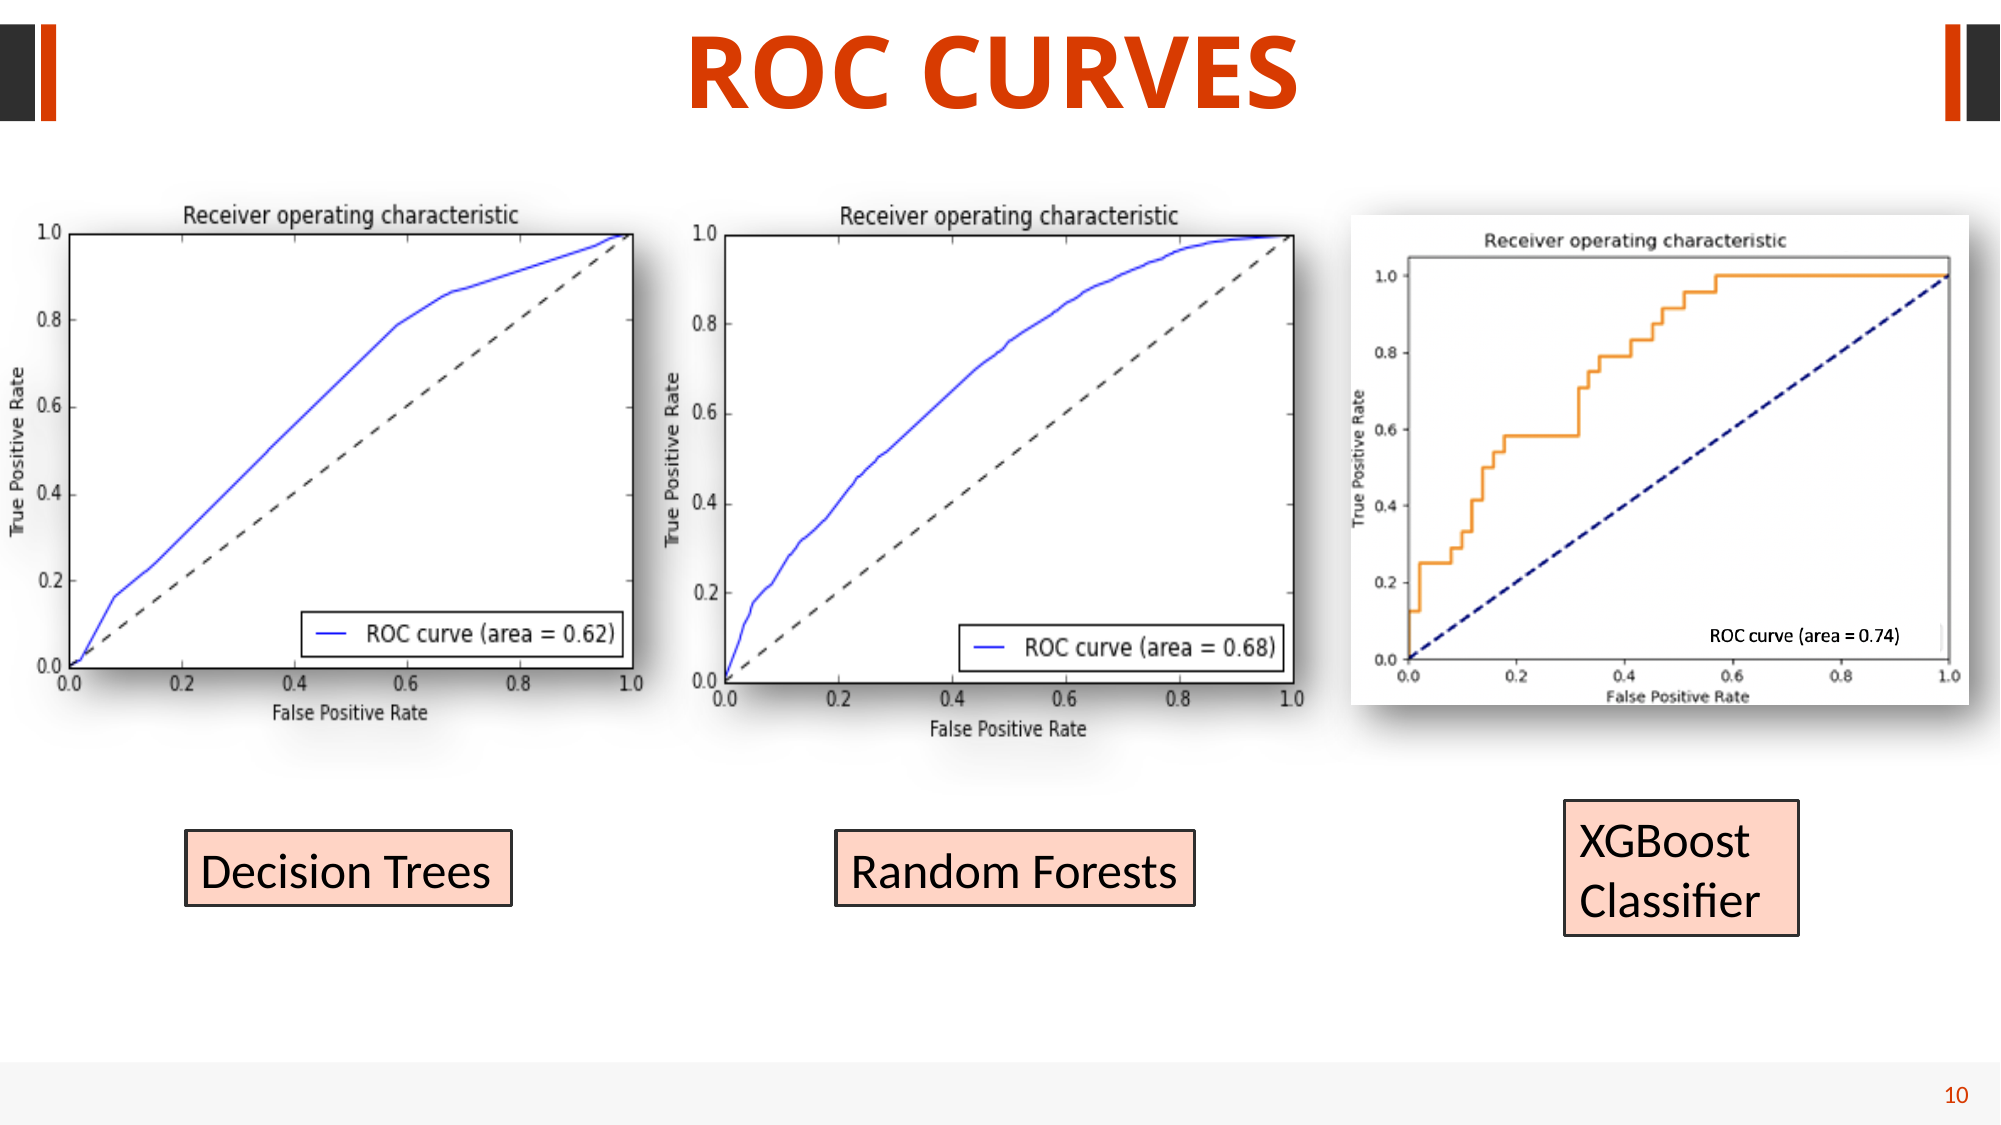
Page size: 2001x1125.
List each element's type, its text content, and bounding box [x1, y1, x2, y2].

text_box XGBoost Classifier [1564, 800, 1799, 936]
text_box Random Forests [835, 830, 1195, 906]
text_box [0, 24, 57, 122]
text_box ROC CURVES [69, 24, 1915, 135]
picture [0, 191, 1317, 755]
picture [1351, 215, 1969, 705]
text_box Decision Trees [185, 830, 512, 906]
